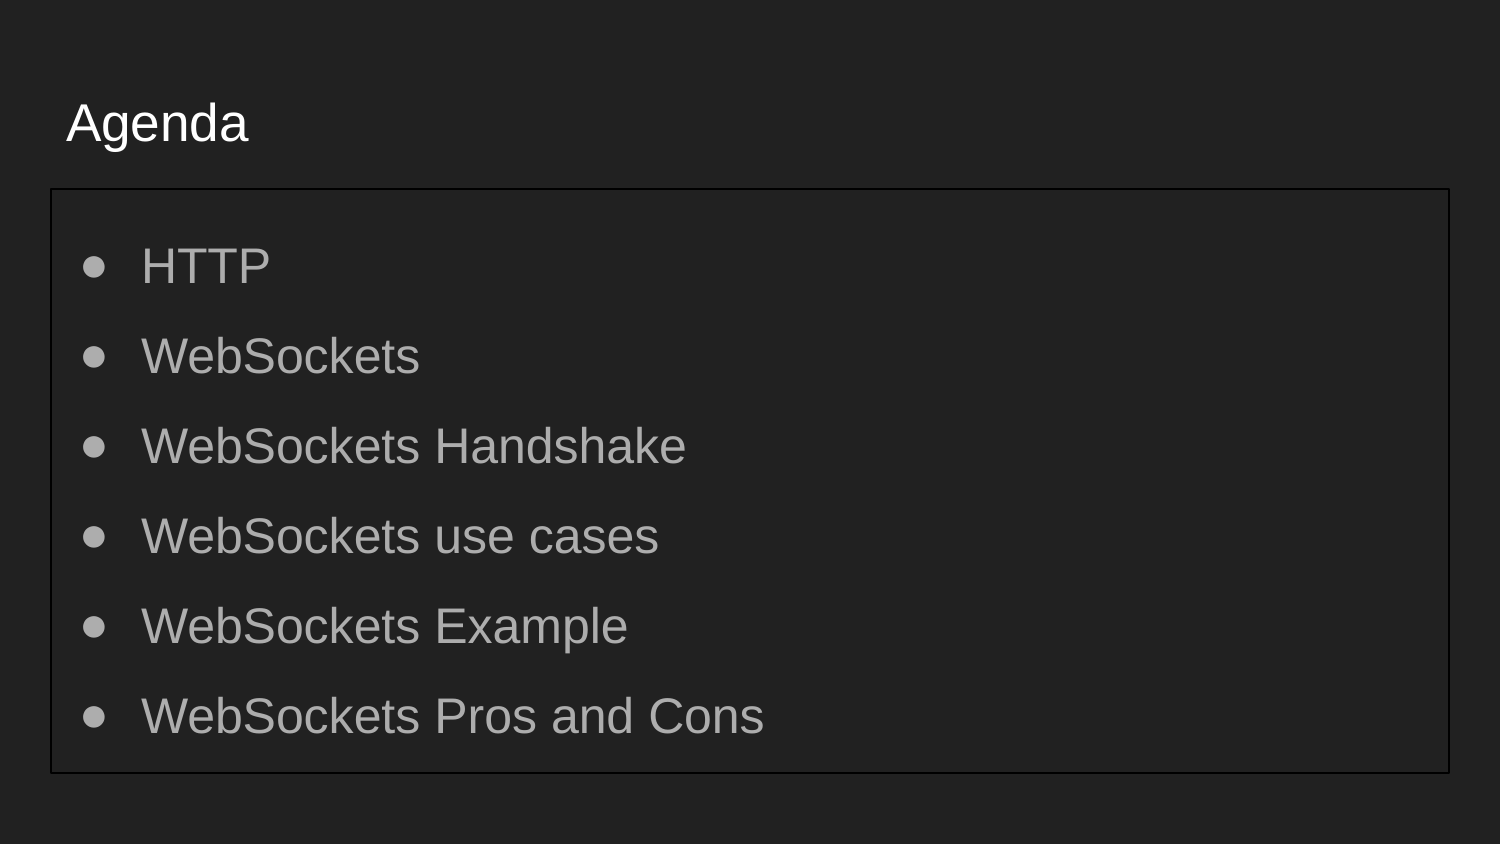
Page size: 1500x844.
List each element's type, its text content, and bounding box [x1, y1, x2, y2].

list HTTP WebSockets WebSockets Handshake WebSockets use cases WebSockets Example WebSockets Pros and Cons [51, 189, 1449, 774]
title Agenda [51, 72, 1449, 167]
